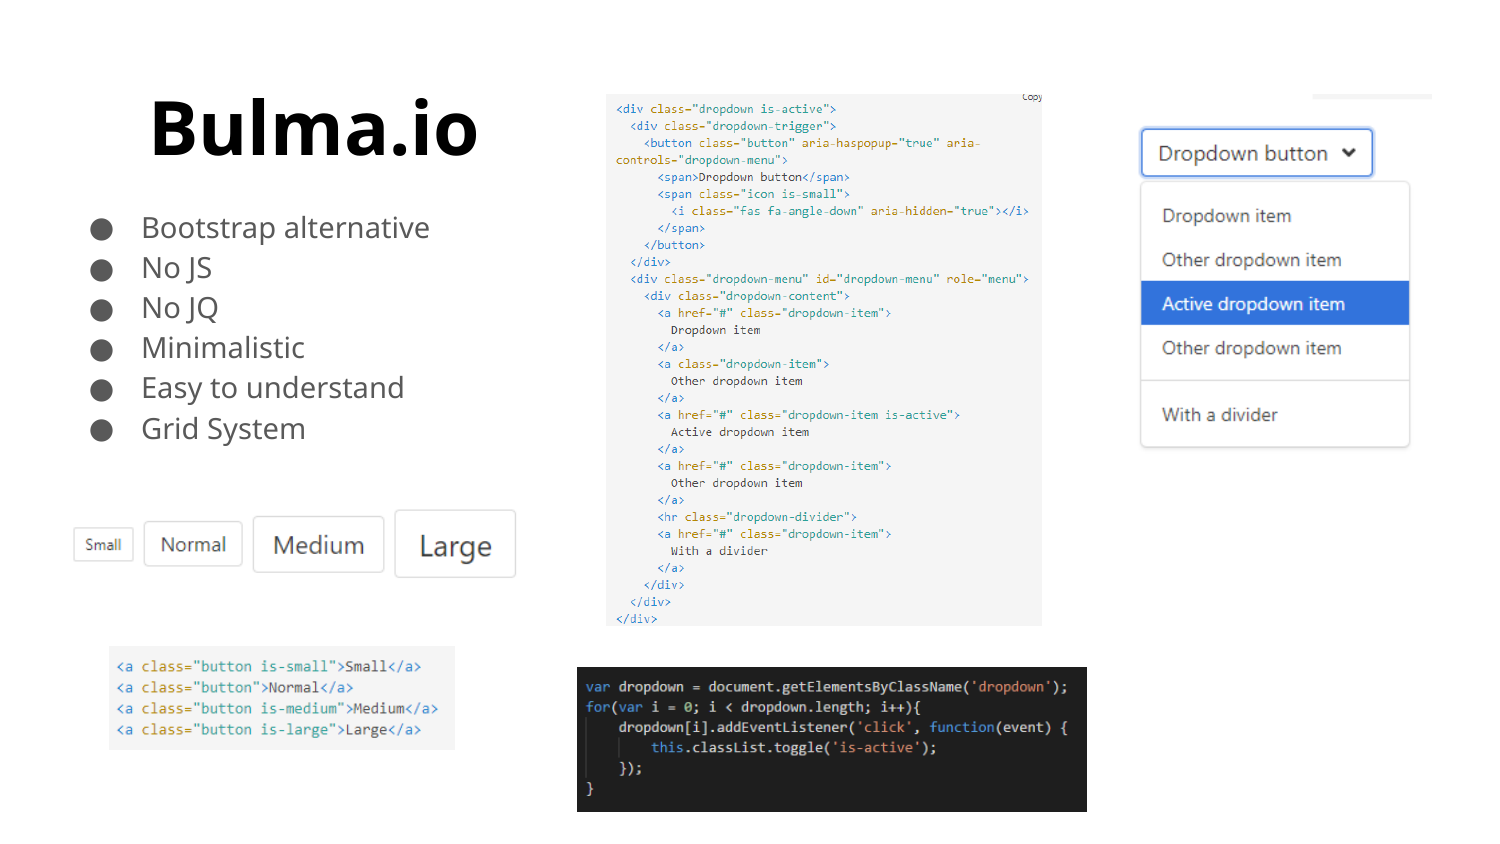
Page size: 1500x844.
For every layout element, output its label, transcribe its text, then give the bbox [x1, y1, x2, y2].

title Bulma.io [133, 65, 1500, 160]
picture [1116, 94, 1432, 472]
picture [109, 645, 456, 750]
picture [576, 667, 1088, 813]
list Bootstrap alternative No JS No JQ Minimalistic Easy to understand Grid System [51, 189, 1449, 750]
picture [50, 497, 530, 592]
picture [606, 94, 1042, 626]
